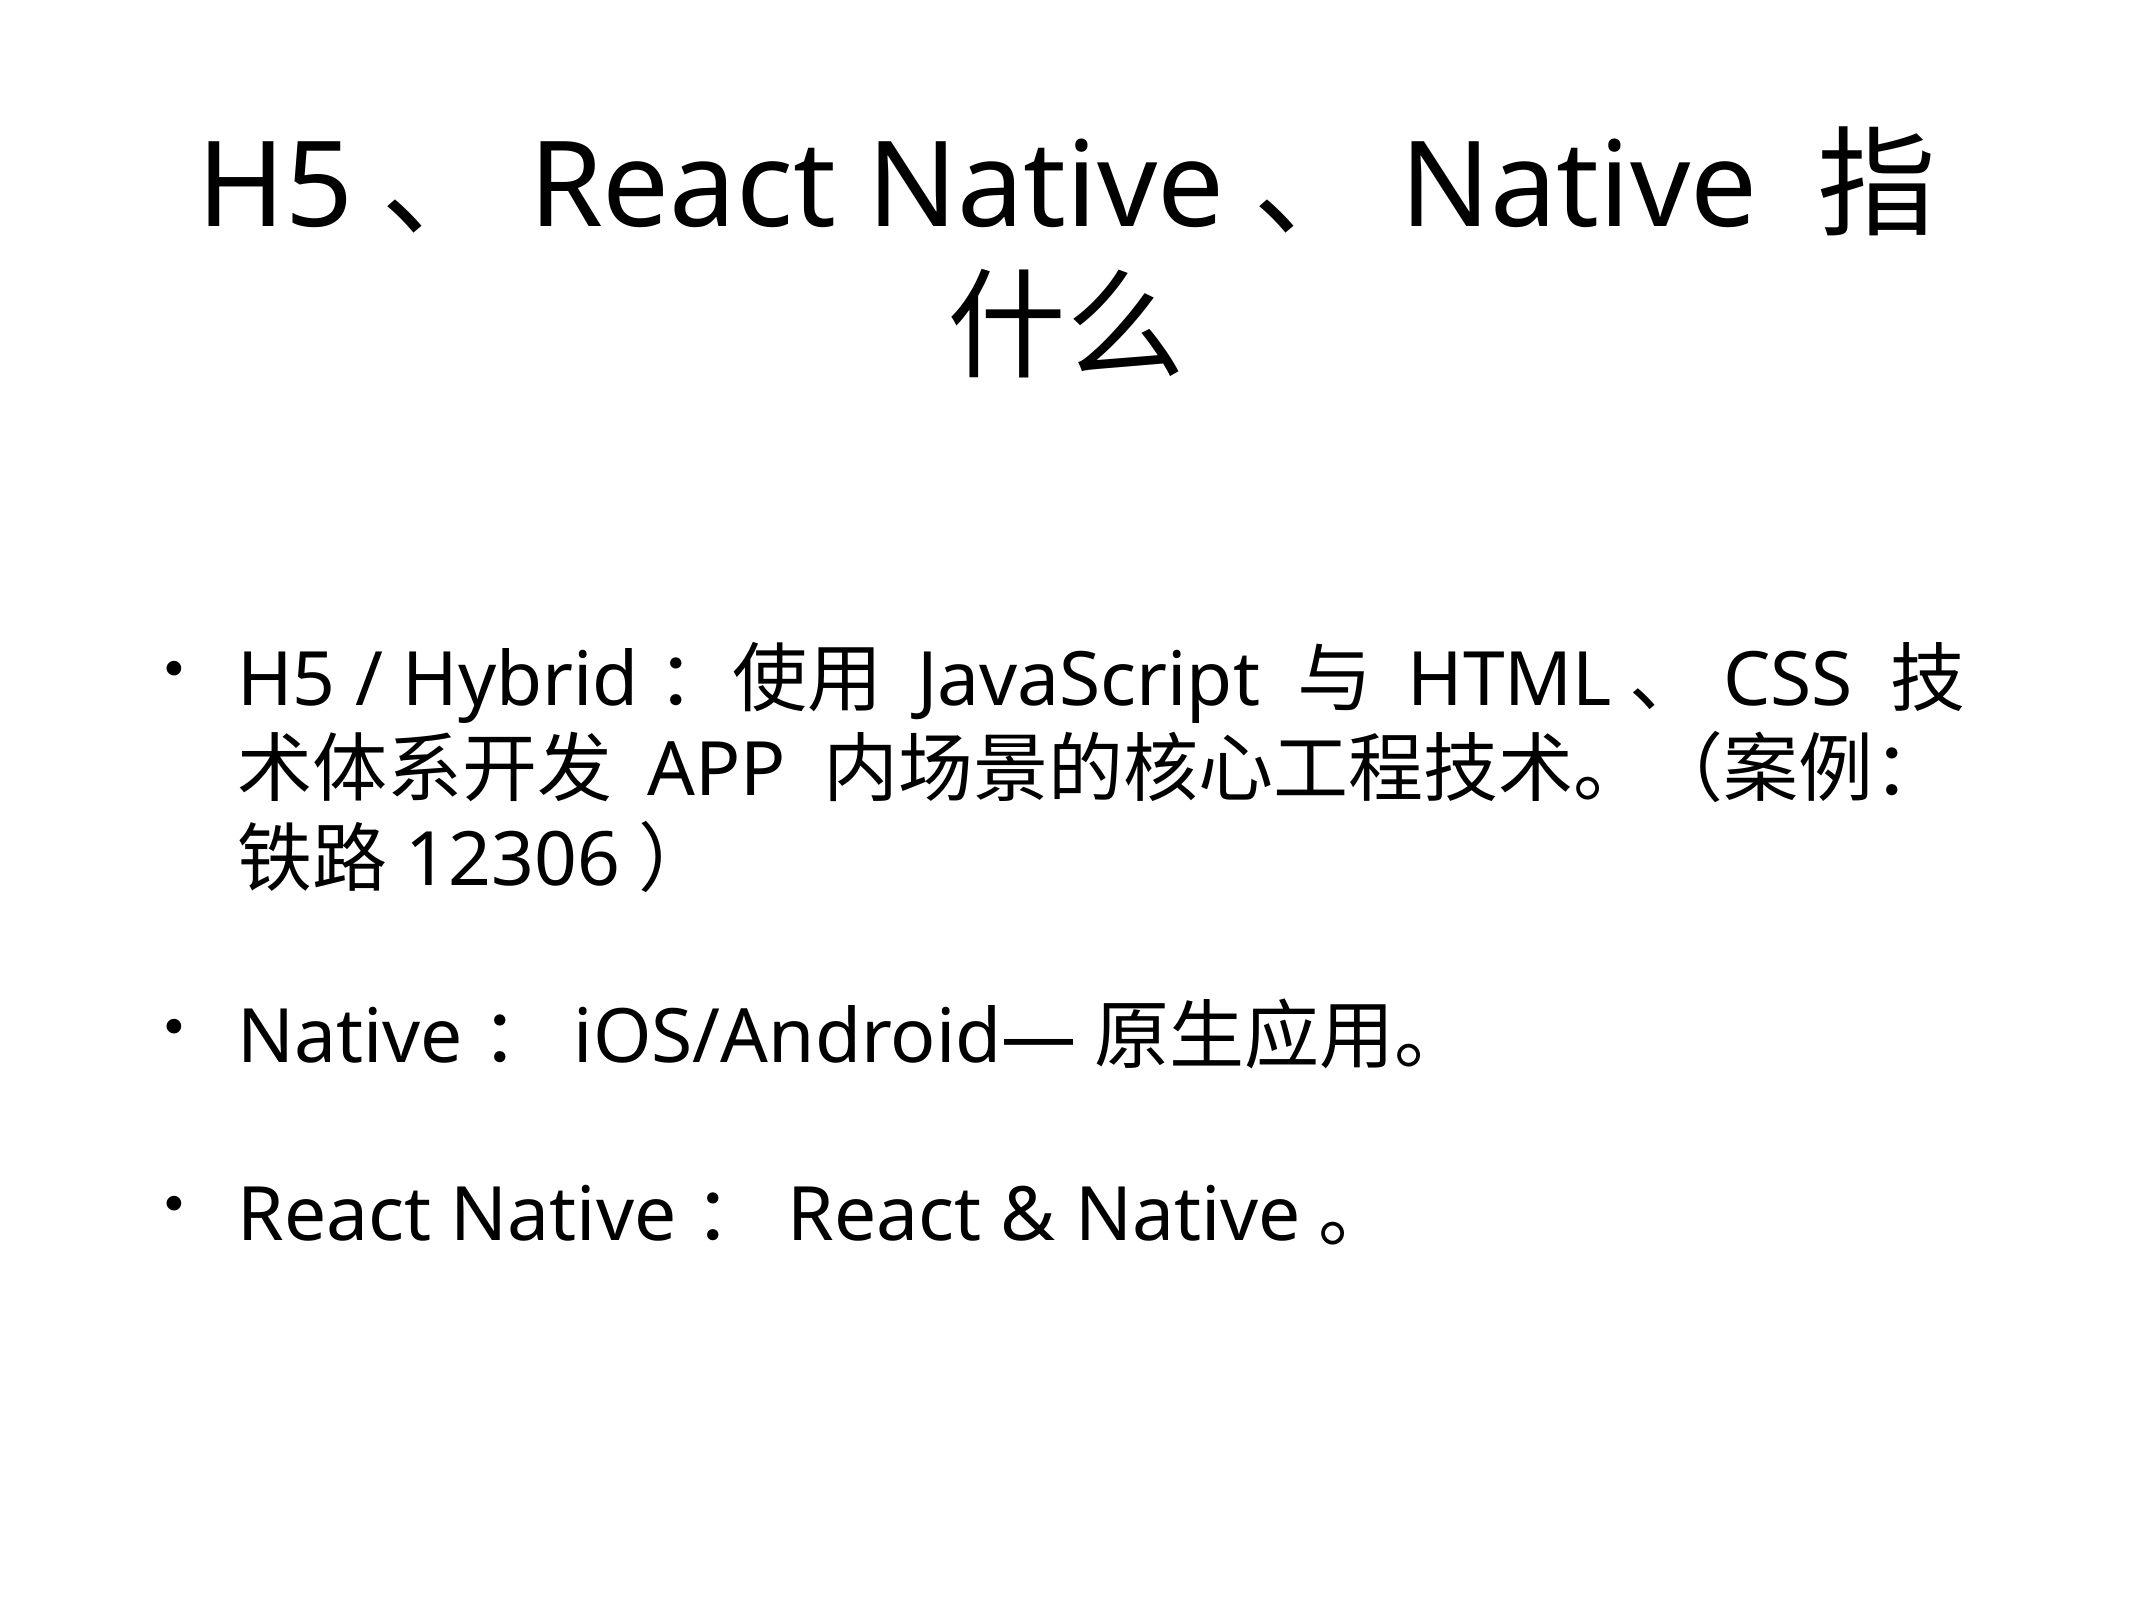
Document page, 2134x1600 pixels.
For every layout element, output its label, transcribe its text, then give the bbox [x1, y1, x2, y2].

title H5、React Native、Native 指什么 [155, 72, 1978, 426]
list H5 / Hybrid：使用 JavaScript 与 HTML、CSS 技术体系开发 APP 内场景的核心工程技术。（案例：铁路12306） Native：iOS/Android—原生应用。 React Native：React & Native。 [155, 426, 1978, 1459]
